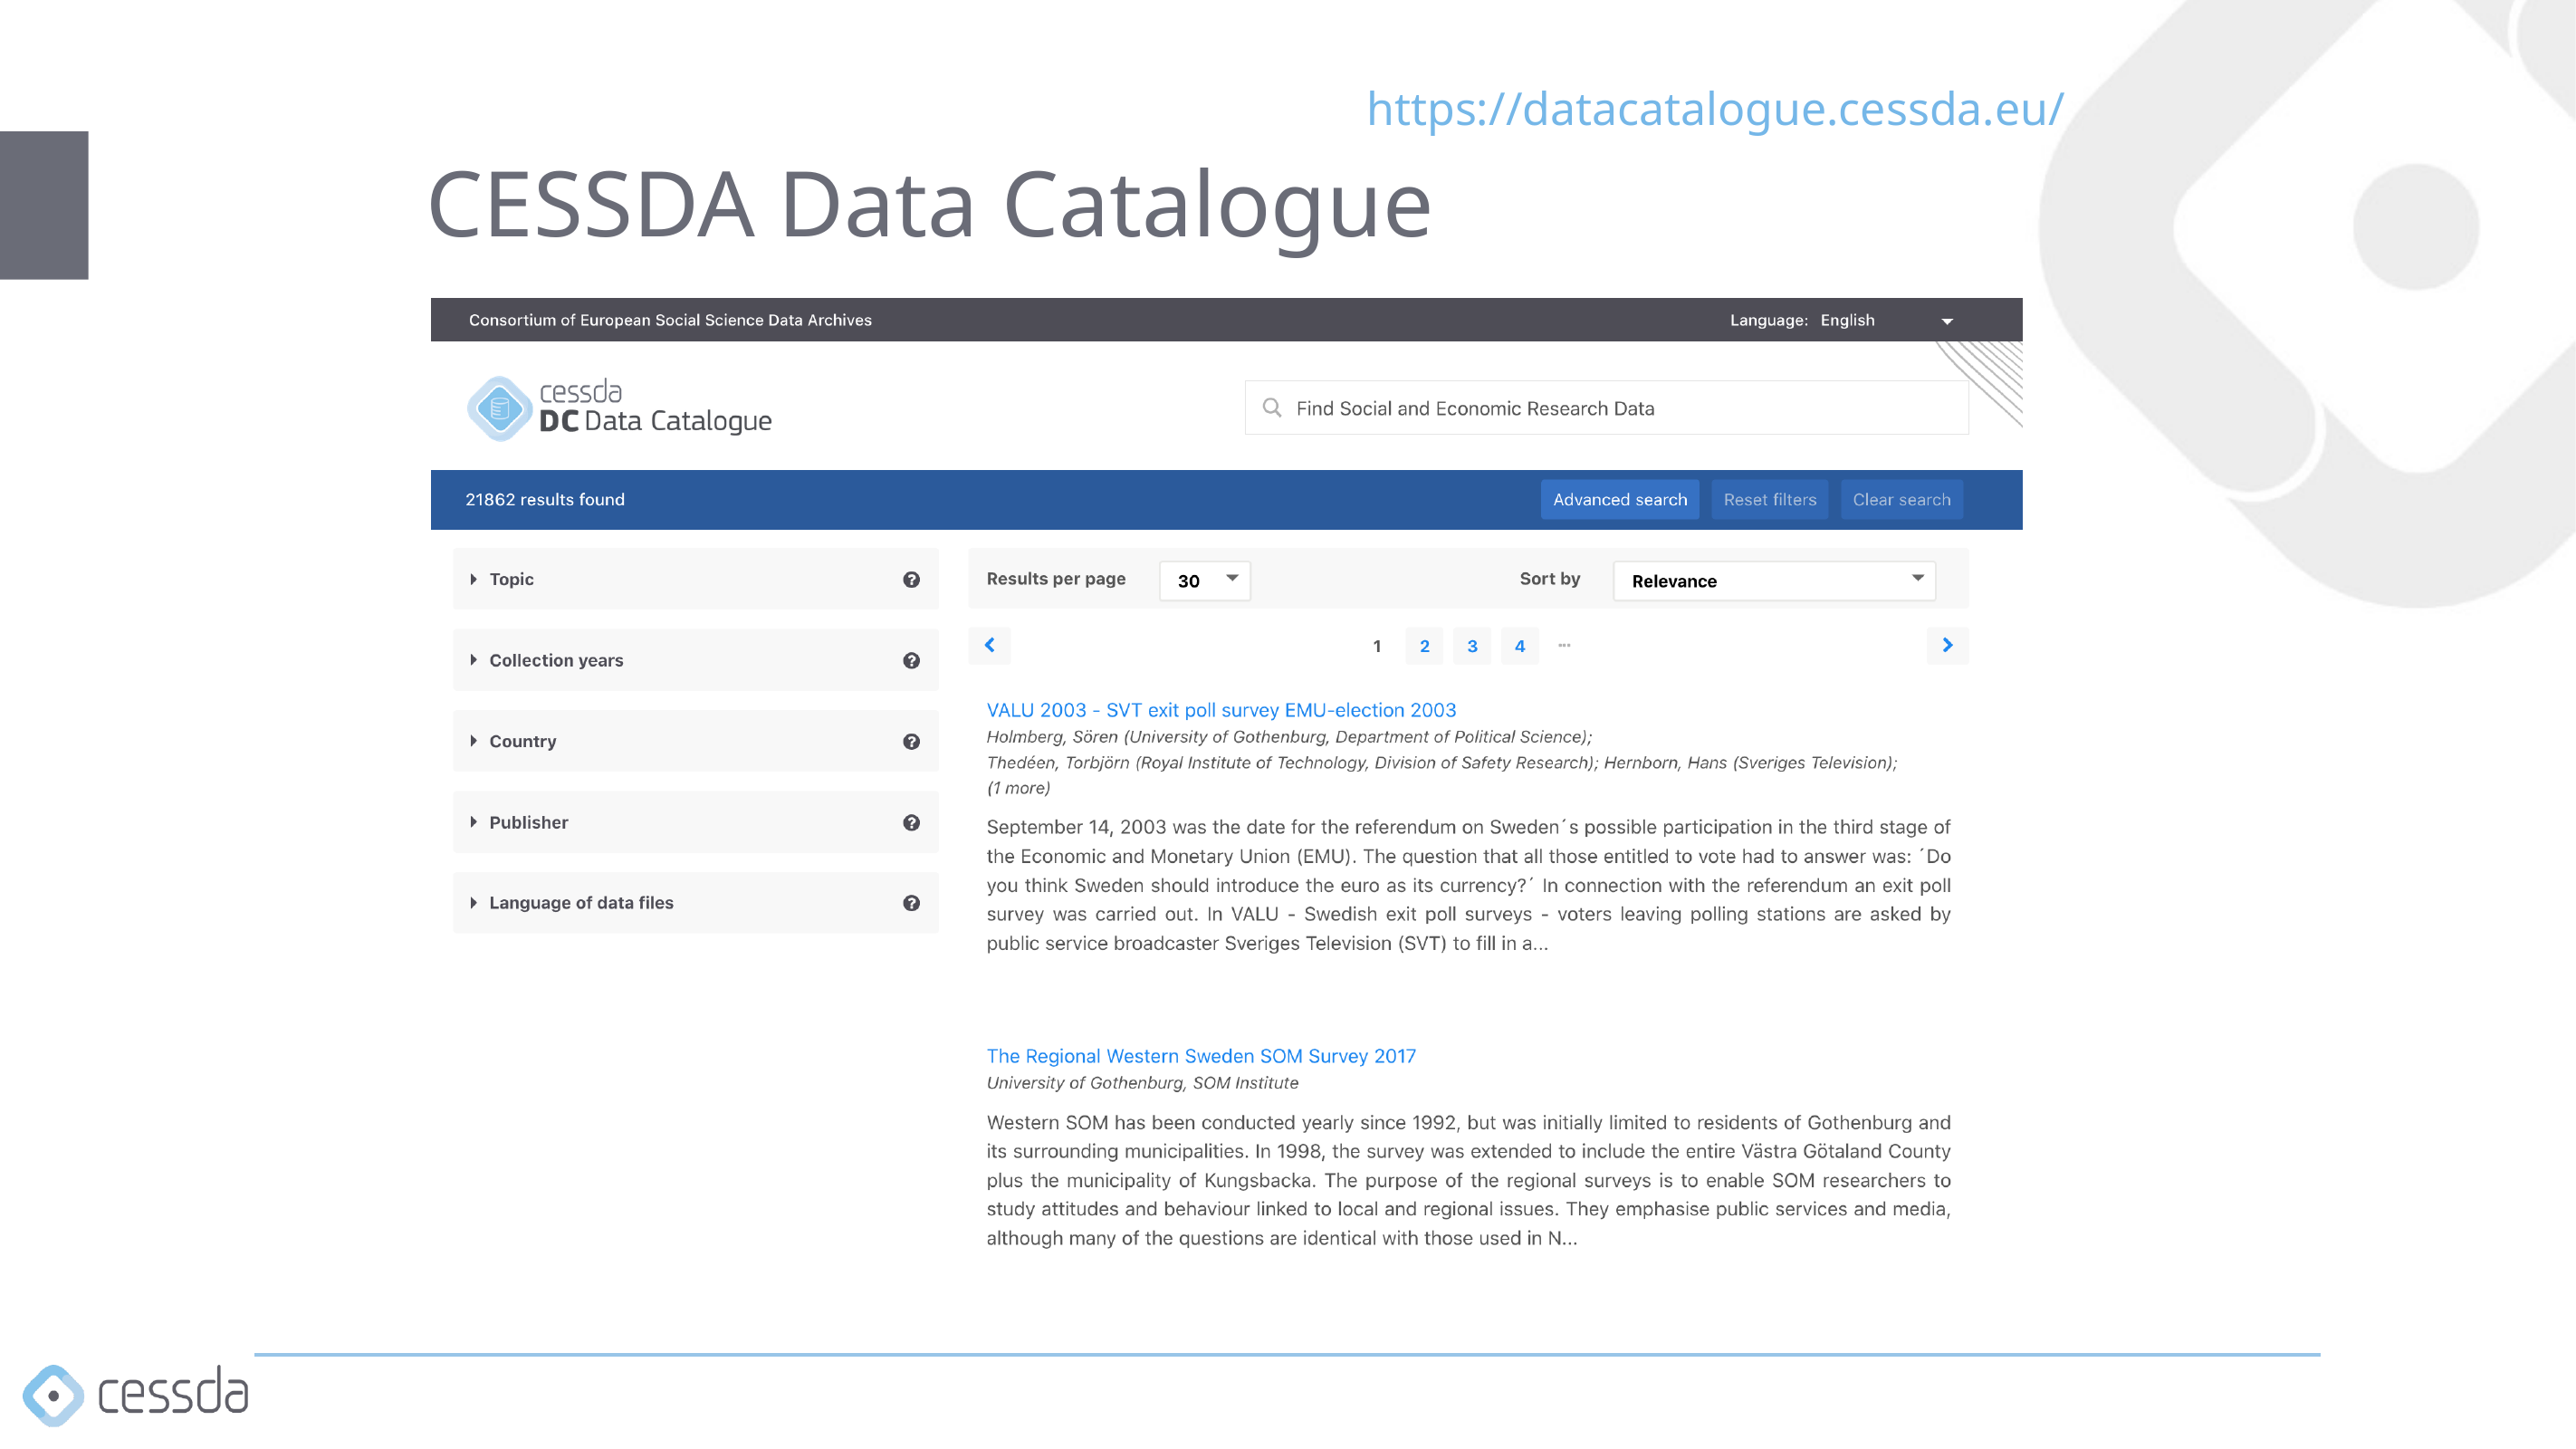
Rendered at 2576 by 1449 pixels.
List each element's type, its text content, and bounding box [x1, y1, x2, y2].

text_box https://datacatalogue.cessda.eu/ [1359, 72, 2021, 165]
text_box CESSDA Data Catalogue [412, 139, 1832, 288]
picture [0, 0, 2576, 1449]
